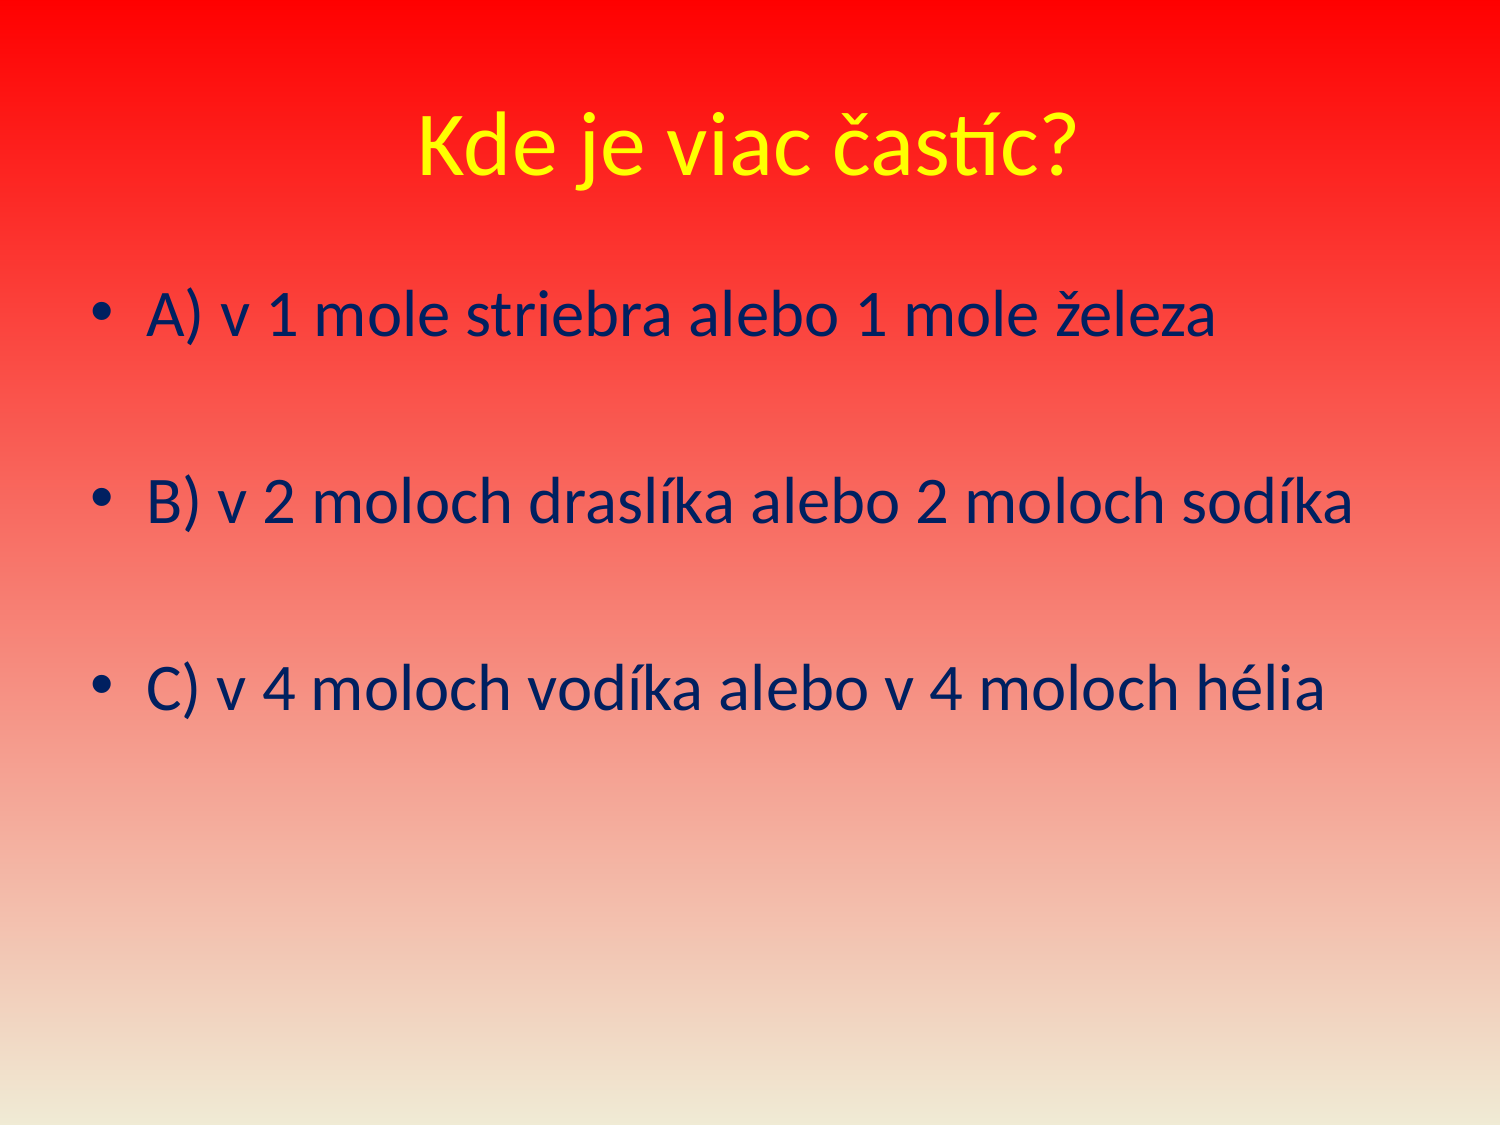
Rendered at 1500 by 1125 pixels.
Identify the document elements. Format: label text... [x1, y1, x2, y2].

title Kde je viac častíc? [75, 45, 1425, 233]
list A) v 1 mole striebra alebo 1 mole železa B) v 2 moloch draslíka alebo 2 moloch sodíka C) v 4 moloch vodíka alebo v 4 moloch hélia [75, 262, 1425, 1005]
